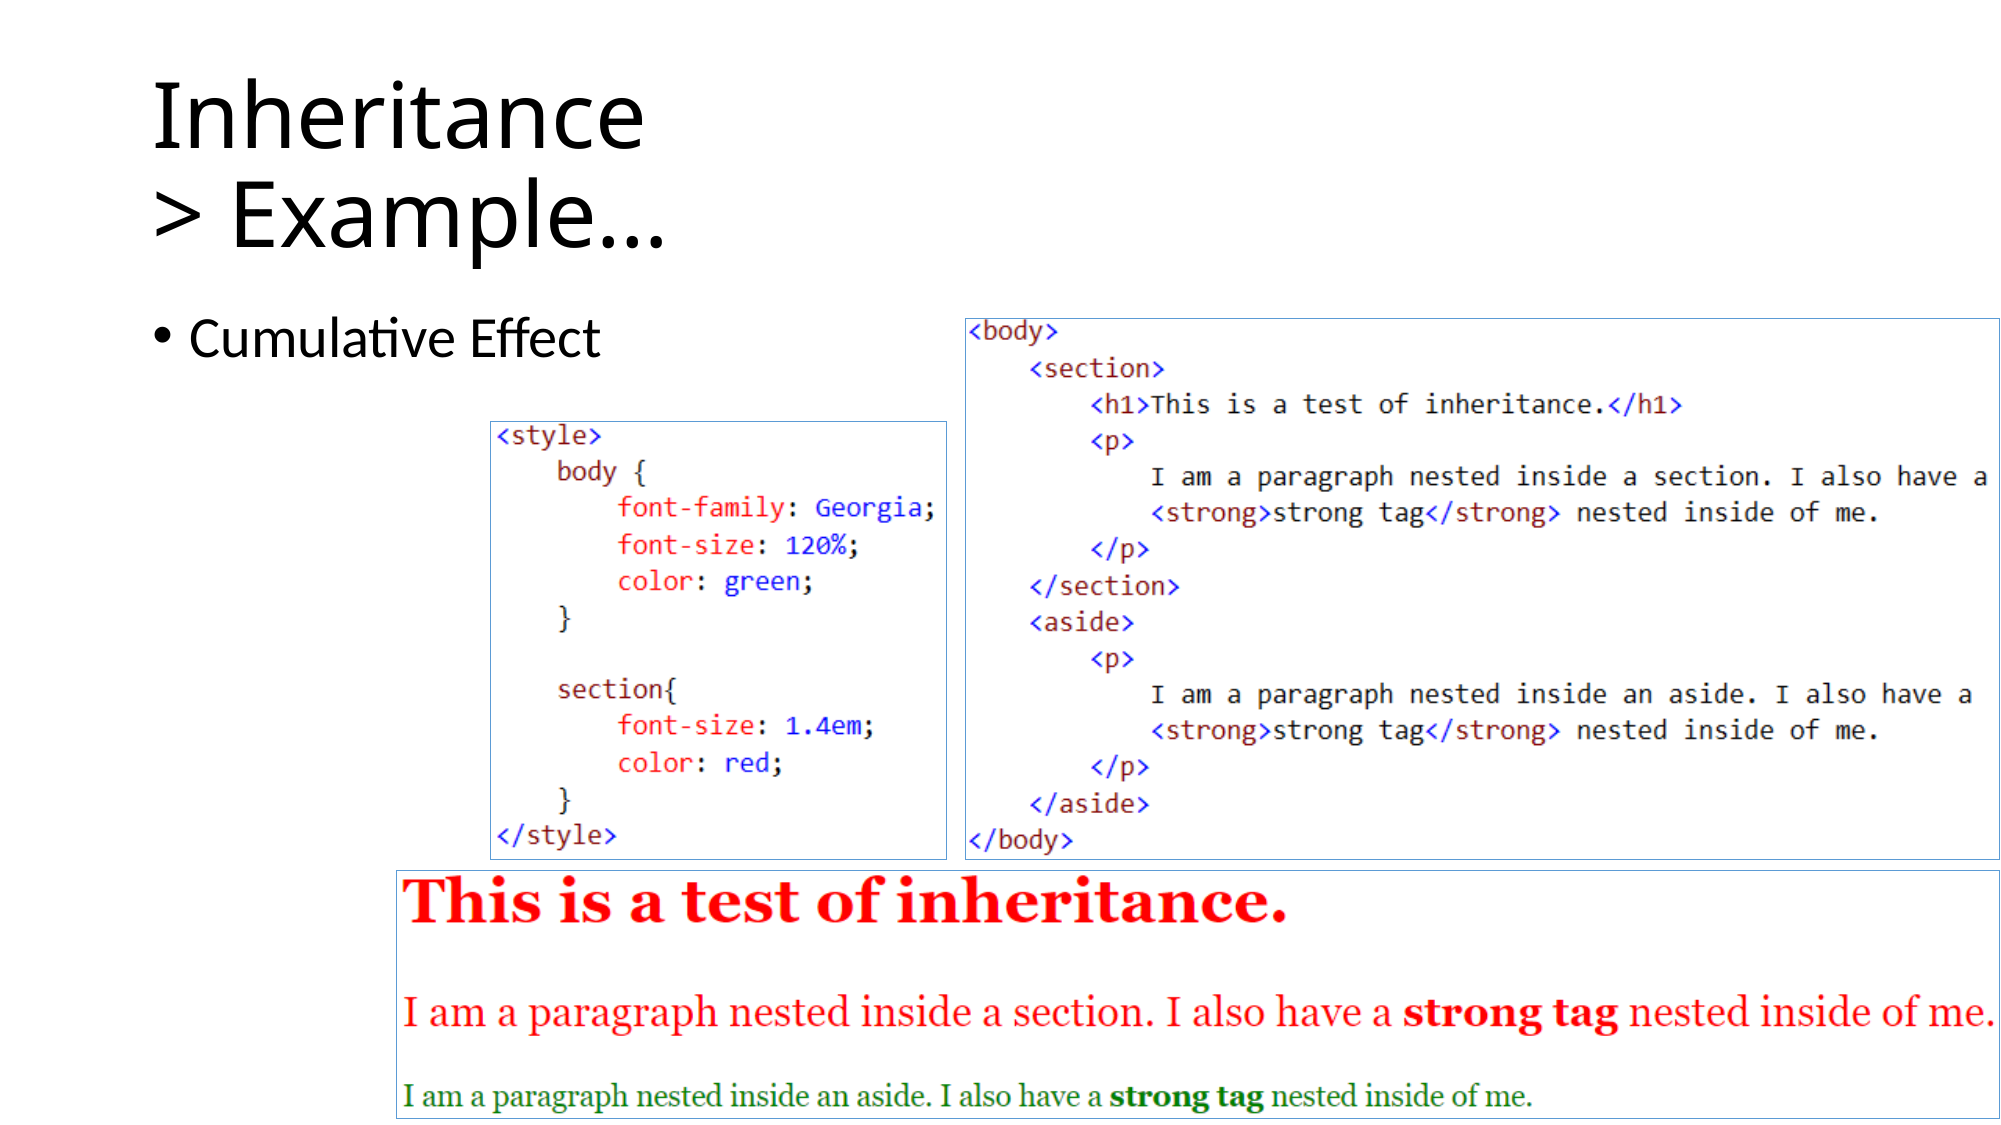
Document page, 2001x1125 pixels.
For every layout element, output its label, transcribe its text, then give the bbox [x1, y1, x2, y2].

title Inheritance > Example… [137, 59, 1863, 278]
picture [965, 318, 2000, 860]
picture [490, 421, 947, 860]
picture [396, 870, 2000, 1119]
list Cumulative Effect [137, 299, 1863, 1014]
